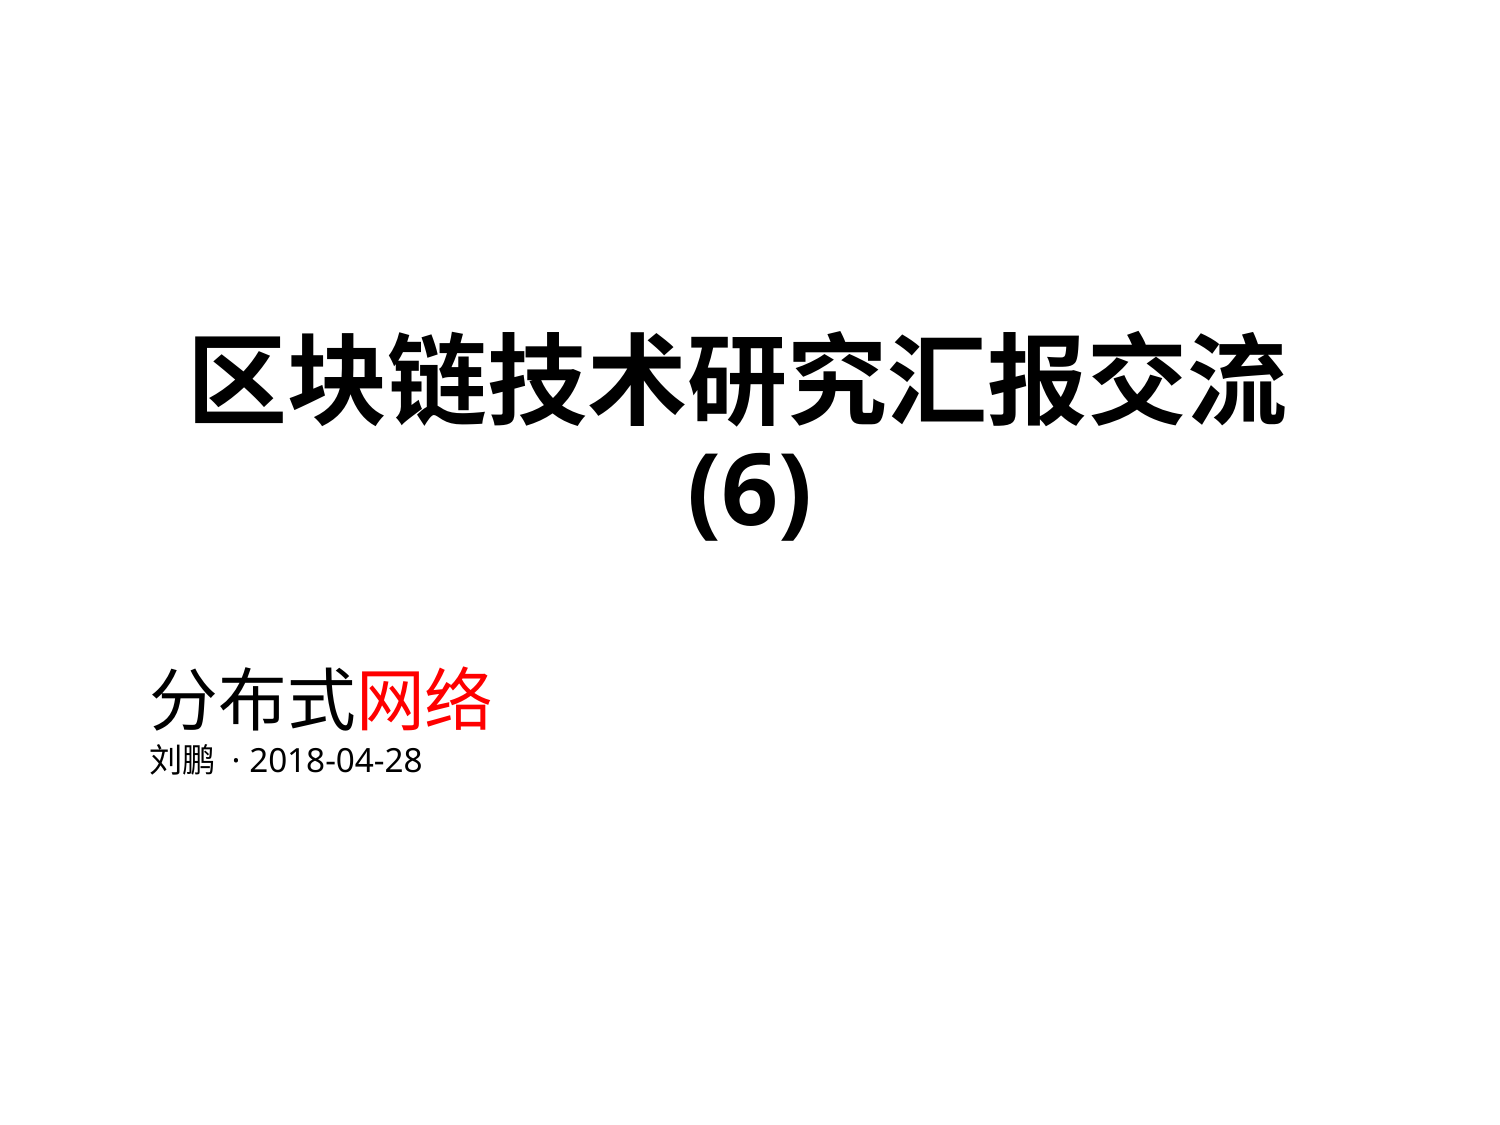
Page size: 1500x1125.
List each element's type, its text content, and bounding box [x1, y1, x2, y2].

text_box 分布式网络 刘鹏 · 2018-04-28 [135, 649, 1164, 854]
title 区块链技术研究汇报交流(6) [135, 419, 1365, 555]
